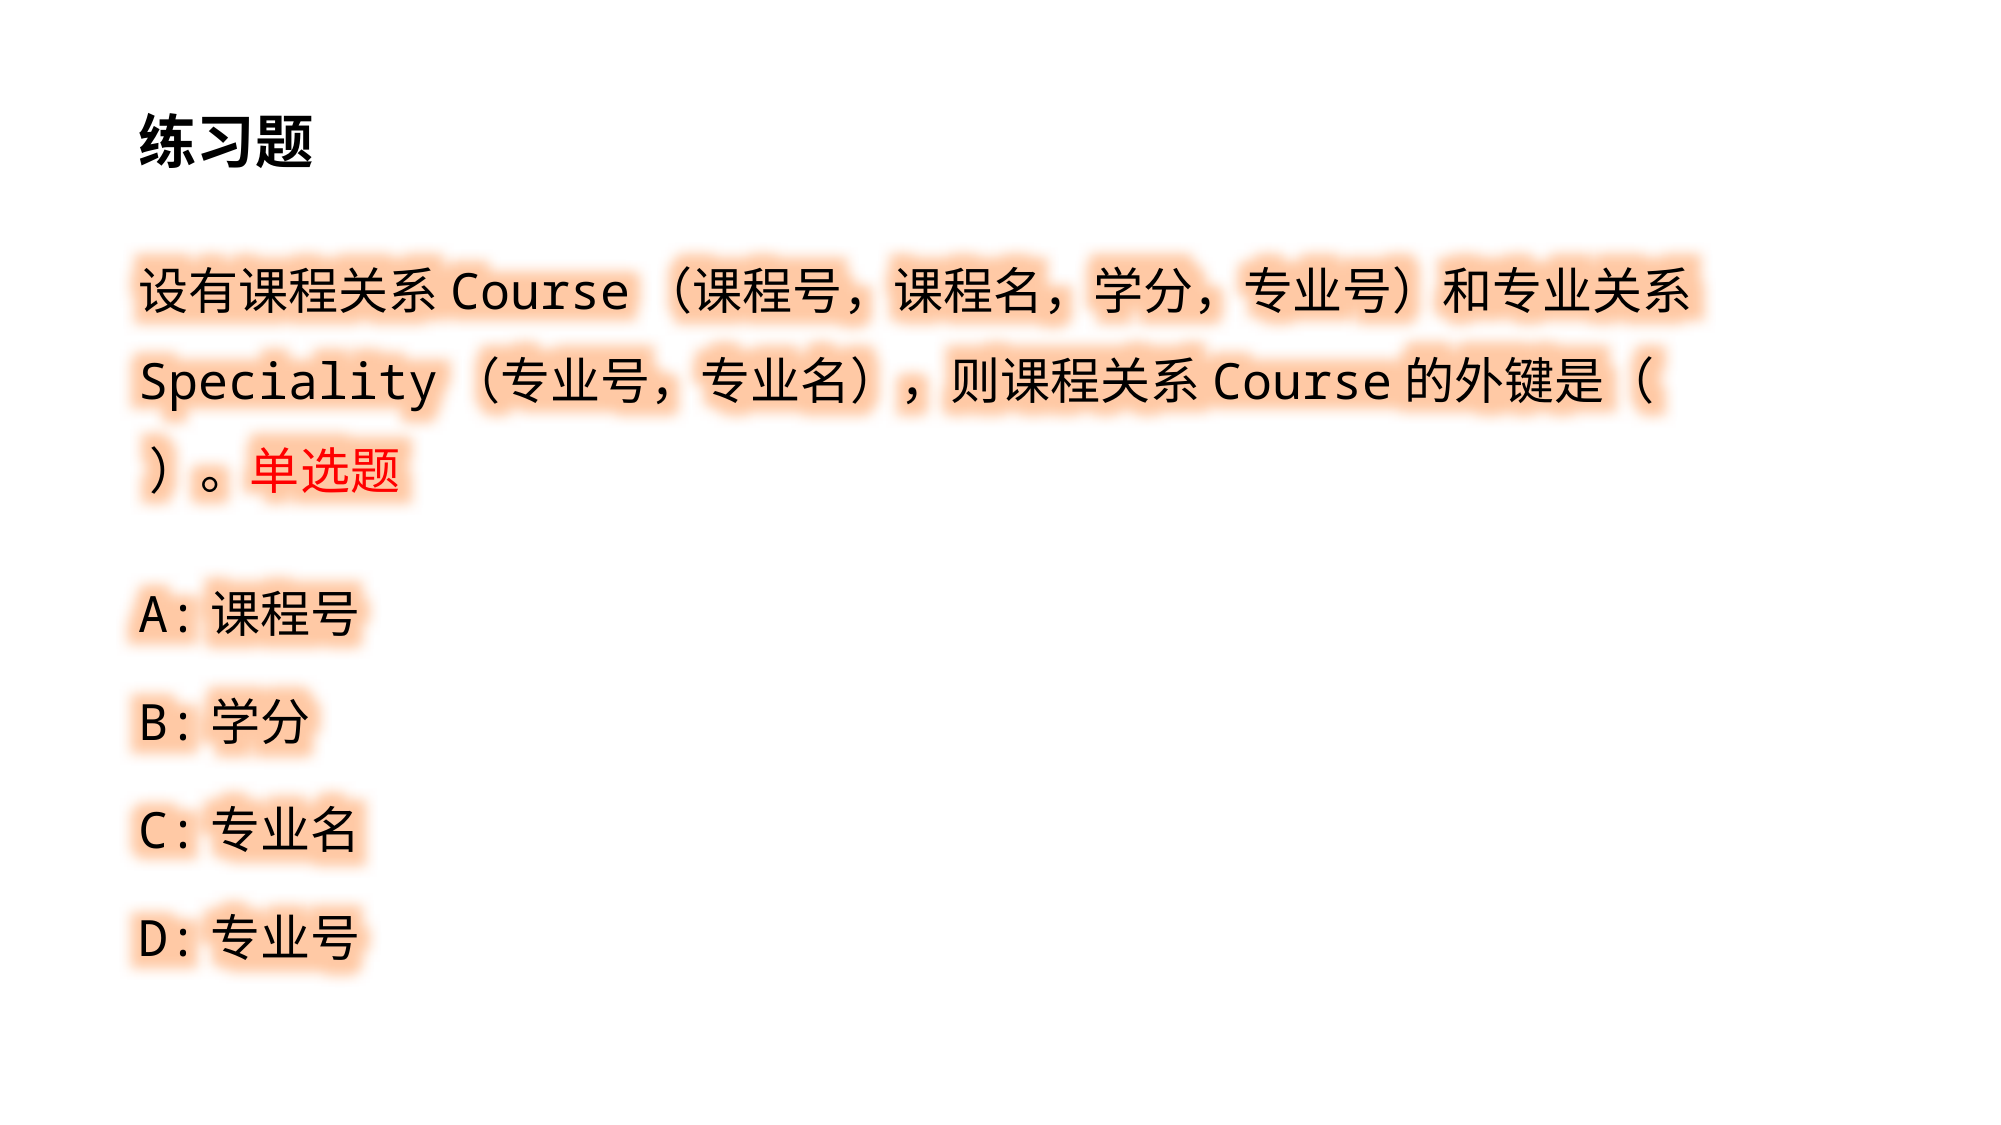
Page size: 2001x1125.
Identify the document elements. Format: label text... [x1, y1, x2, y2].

text_box [117, 216, 1843, 1051]
table_cell [113, 212, 1847, 1055]
text_box 设有课程关系Course（课程号，课程名，学分，专业号）和专业关系Speciality（专业号，专业名），则课程关系Course的外键是（ ）。单选题 A:课程号 B:学分 C:专业名 D:专业号 [120, 219, 1839, 1047]
text_box 练习题 [120, 95, 1568, 184]
